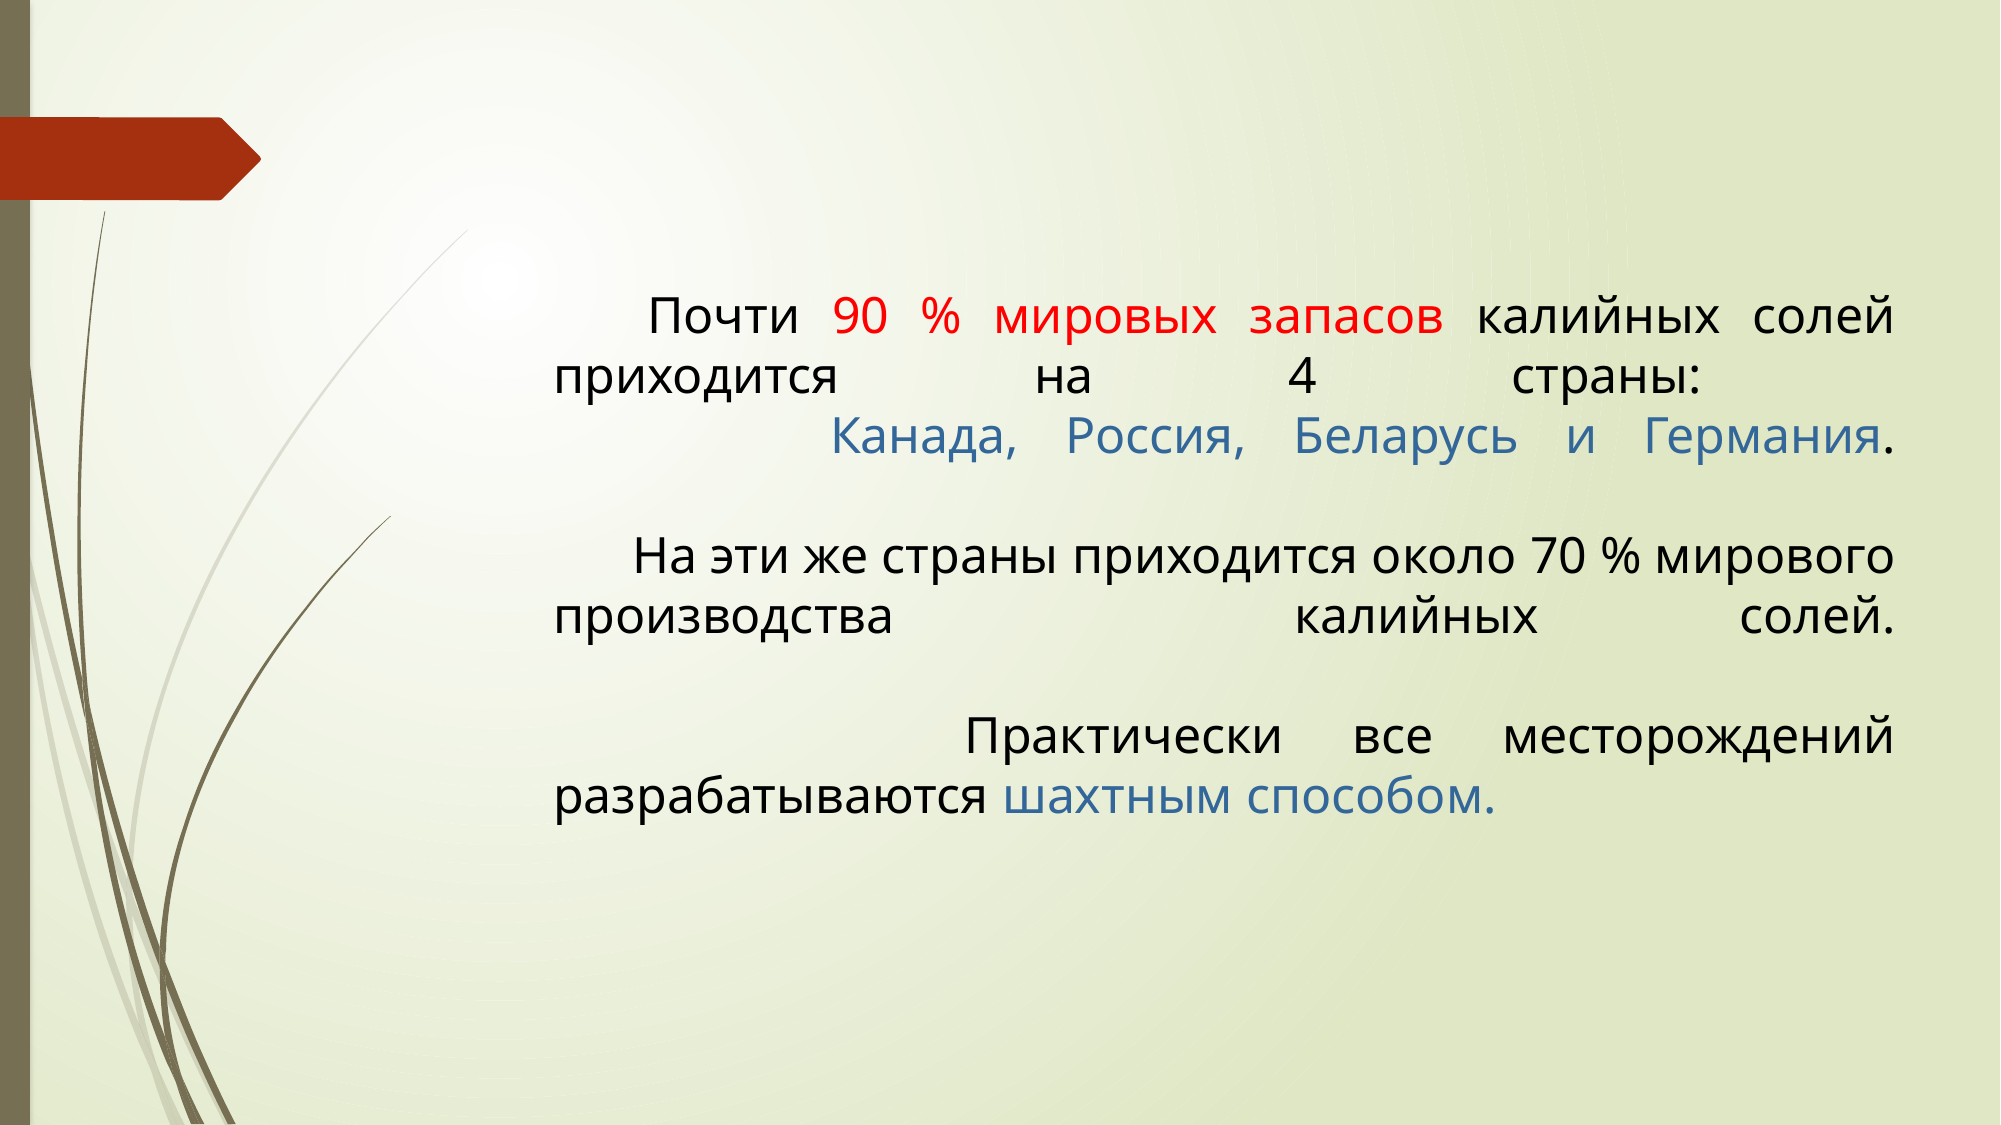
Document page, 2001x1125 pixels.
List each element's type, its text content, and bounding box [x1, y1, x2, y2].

title Почти 90 % мировых запасов калийных солей приходится на 4 страны: Канада, Россия, Беларусь и Германия. На эти же страны приходится около 70 % мирового производства калийных солей. Практически все месторождений разрабатываются шахтным способом. [449, 276, 1912, 1125]
